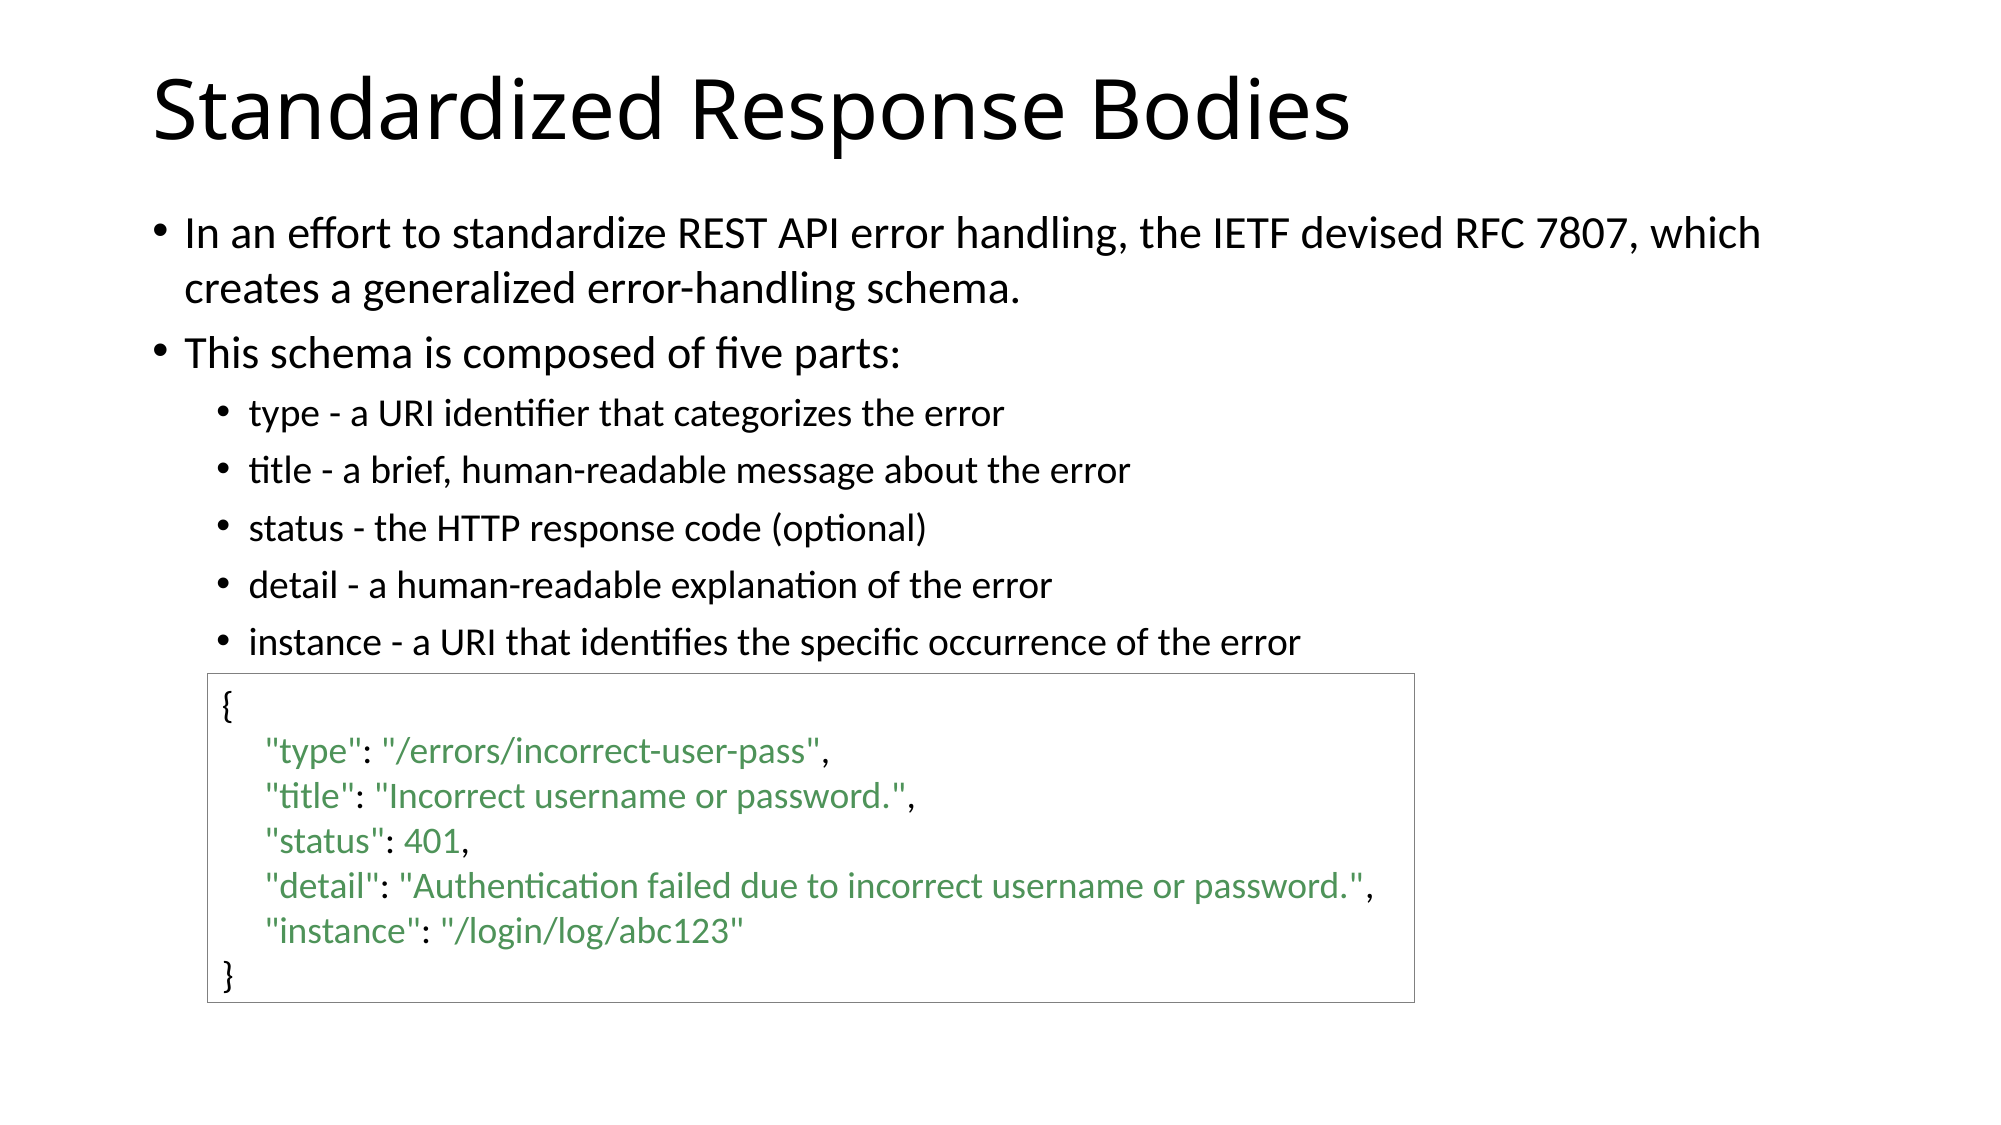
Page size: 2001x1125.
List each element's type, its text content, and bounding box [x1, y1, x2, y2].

text_box { "type": "/errors/incorrect-user-pass", "title": "Incorrect username or password.", "status": 401, "detail": "Authentication failed due to incorrect username or password.", "instance": "/login/log/abc123" } [207, 673, 1415, 1003]
title Standardized Response Bodies [137, 59, 1863, 166]
list In an effort to standardize REST API error handling, the IETF devised RFC 7807, which creates a generalized error-handling schema. This schema is composed of five parts: type - a URI identifier that categorizes the error title - a brief, human-readable message about the error status - the HTTP response code (optional) detail - a human-readable explanation of the error instance - a URI that identifies the specific occurrence of the error [137, 194, 1863, 674]
